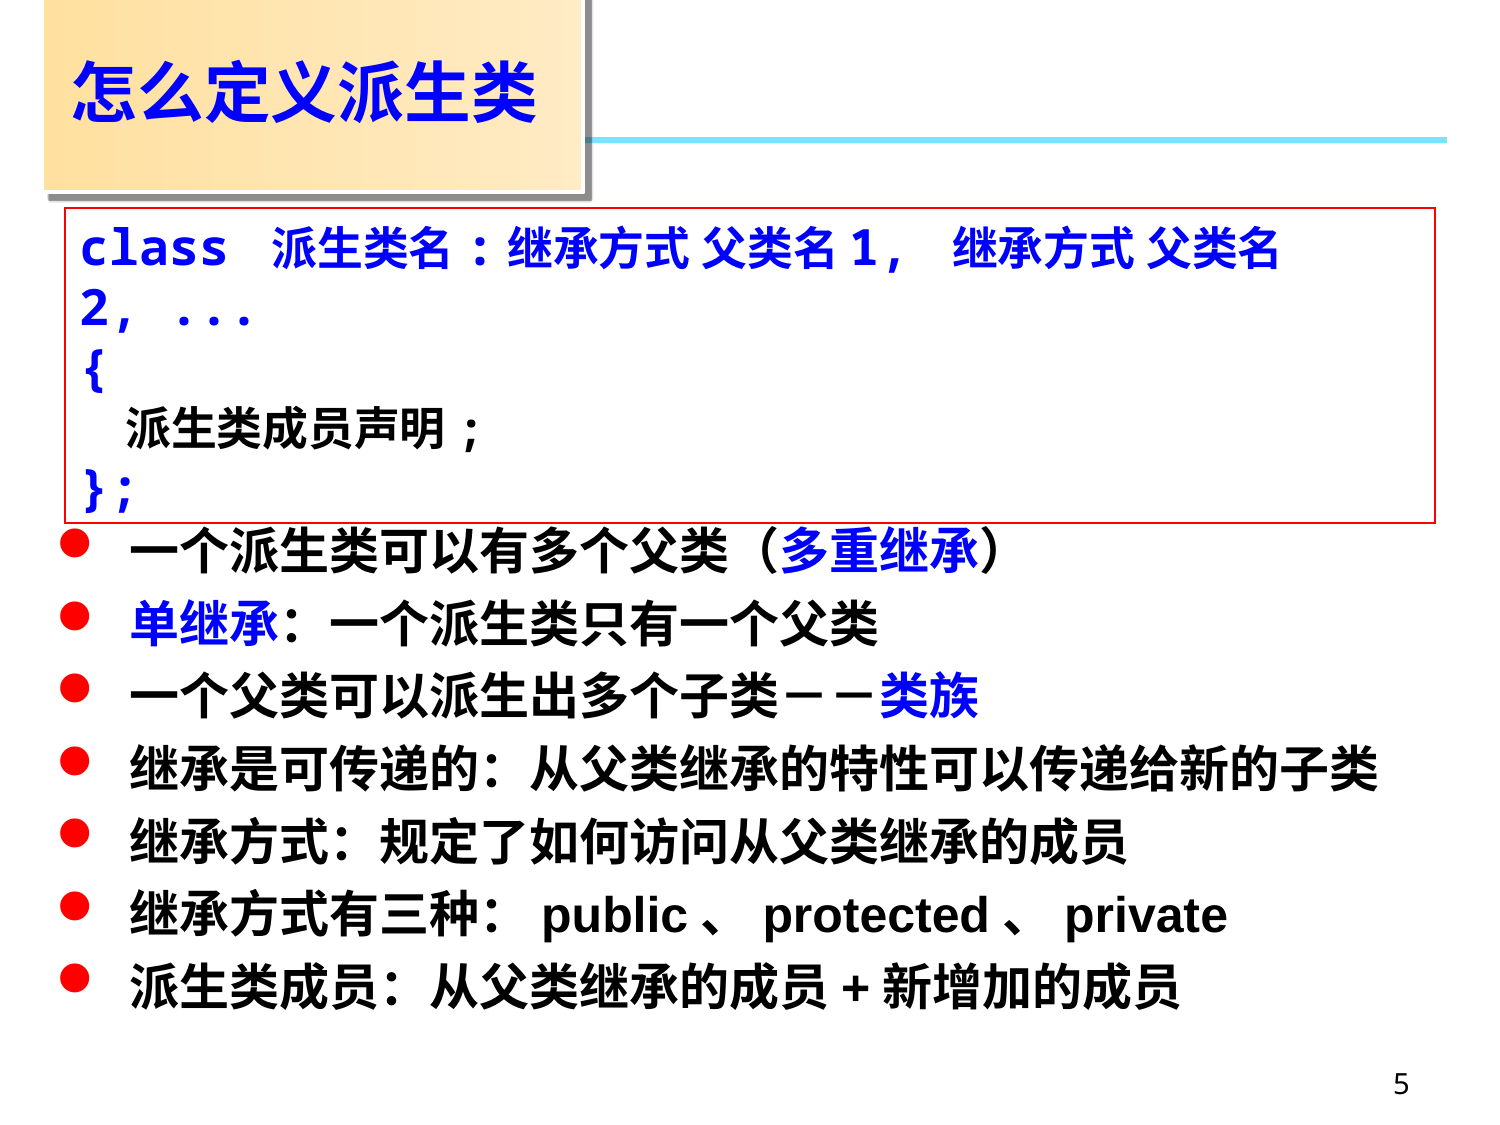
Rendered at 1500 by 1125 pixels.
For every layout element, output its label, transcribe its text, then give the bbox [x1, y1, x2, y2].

text_box 一个派生类可以有多个父类（多重继承） 单继承：一个派生类只有一个父类 一个父类可以派生出多个子类－－类族 继承是可传递的：从父类继承的特性可以传递给新的子类 继承方式：规定了如何访问从父类继承的成员 继承方式有三种：public、protected、private 派生类成员：从父类继承的成员+新增加的成员 [41, 512, 1447, 1023]
text_box class 派生类名:继承方式 父类名1, 继承方式 父类名2, ... { 派生类成员声明; }; [64, 208, 1436, 512]
title 怎么定义派生类 [41, 0, 584, 193]
slide_number 5 [1112, 1037, 1425, 1113]
